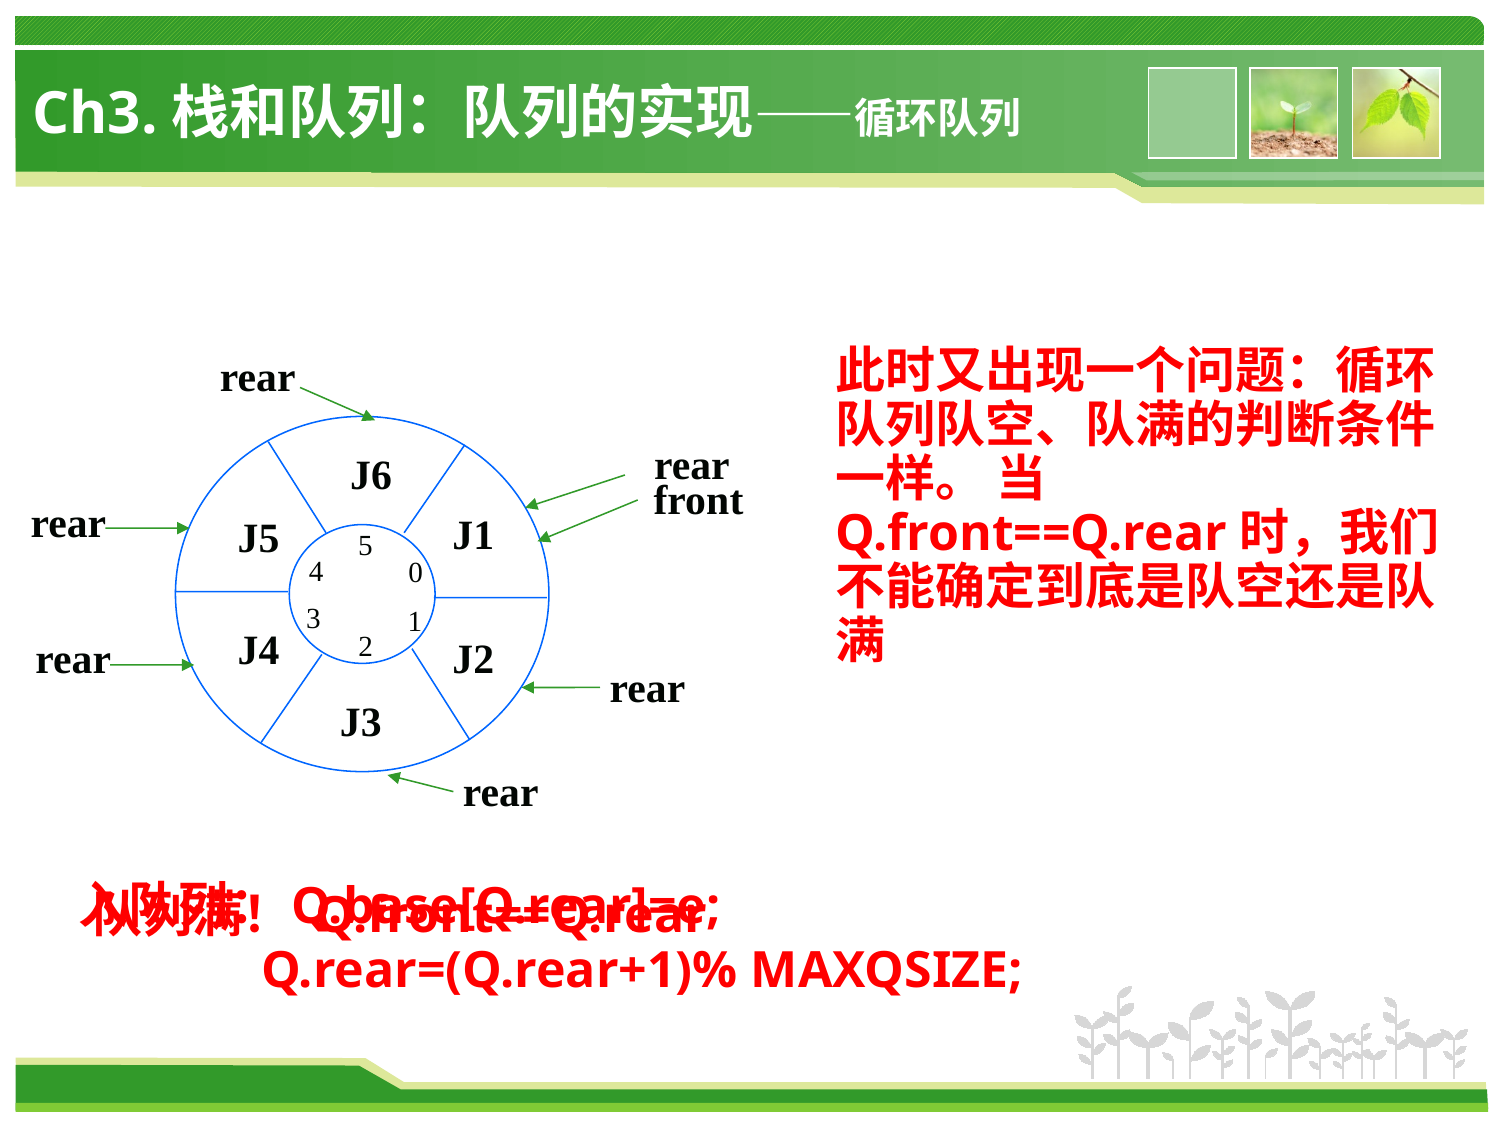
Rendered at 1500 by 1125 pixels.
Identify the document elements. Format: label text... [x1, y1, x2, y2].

text_box 5 [343, 516, 388, 572]
text_box J6 [337, 437, 405, 509]
text_box J4 [224, 612, 293, 684]
text_box 4 [293, 542, 339, 597]
text_box J5 [224, 500, 293, 571]
text_box [387, 772, 453, 792]
text_box rear [18, 632, 128, 682]
text_box [175, 416, 549, 772]
slide_number [1198, 1077, 1465, 1125]
text_box J3 [325, 687, 397, 753]
text_box rear [453, 754, 549, 825]
text_box rear [600, 650, 695, 721]
text_box rear [13, 495, 124, 546]
picture [1353, 69, 1439, 157]
text_box 3 [291, 589, 336, 644]
title Ch3.栈和队列：队列的实现——循环队列 [17, 38, 1081, 182]
text_box front [642, 462, 754, 534]
text_box rear [203, 350, 313, 400]
text_box J2 [437, 624, 510, 690]
picture [1251, 69, 1337, 157]
text_box 入队列：Q.base[Q.rear]=e; Q.rear=(Q.rear+1)% MAXQSIZE; [64, 873, 1038, 1006]
text_box [537, 499, 638, 543]
text_box 此时又出现一个问题：循环队列队空、队满的判断条件一样。 当Q.front==Q.rear时，我们不能确定到底是队空还是队满 [820, 337, 1464, 677]
text_box [521, 681, 600, 694]
text_box [128, 658, 195, 672]
text_box 0 [393, 543, 439, 598]
text_box [124, 521, 190, 535]
text_box 2 [343, 617, 389, 672]
text_box rear [637, 437, 747, 488]
text_box 1 [392, 592, 438, 647]
text_box [525, 474, 626, 510]
text_box [313, 393, 376, 422]
text_box 队列满！ Q.front==Q.rear [77, 881, 723, 951]
